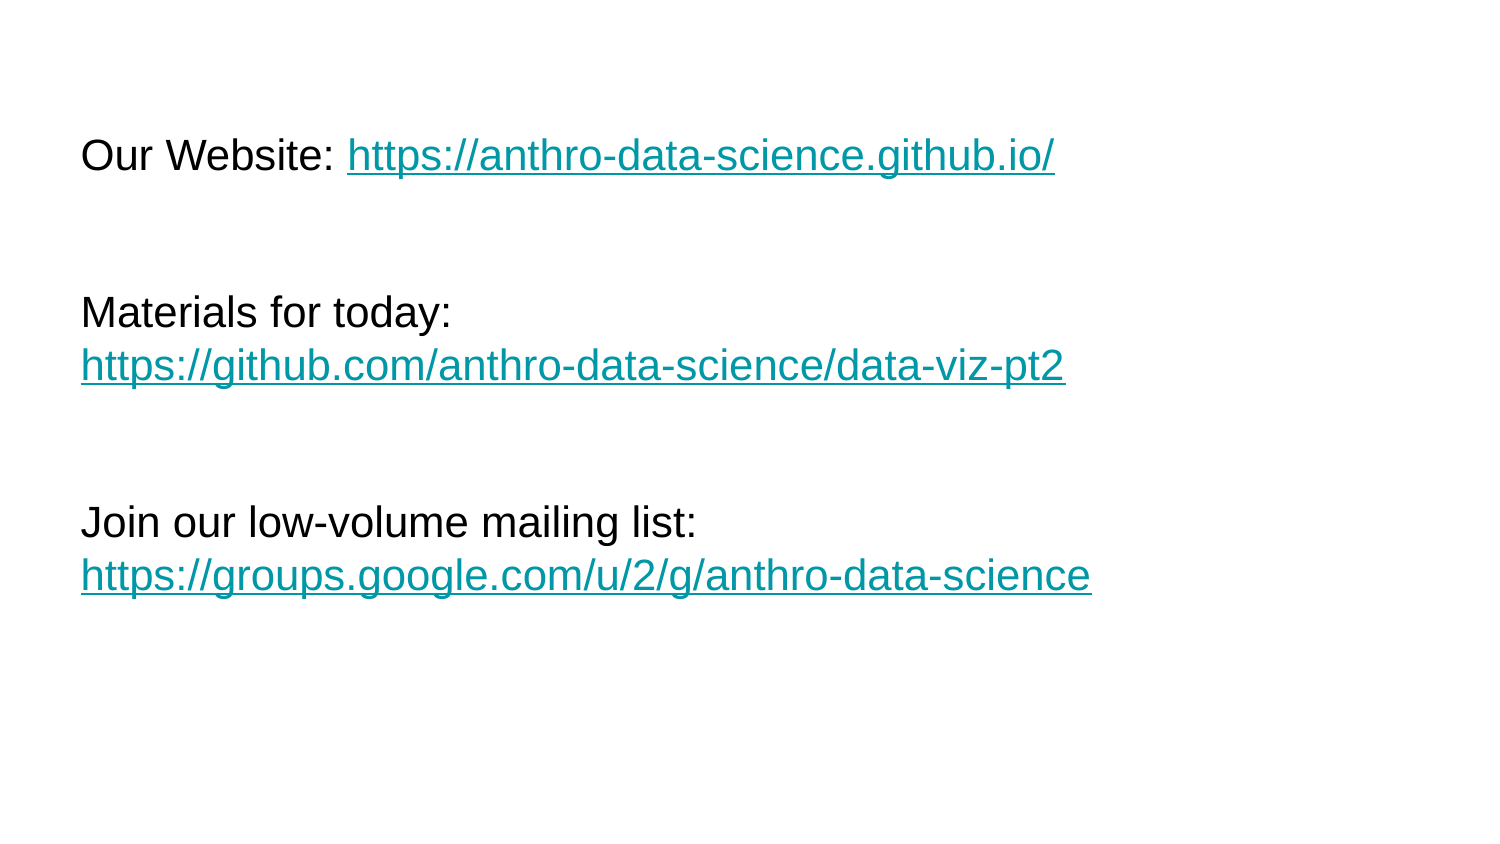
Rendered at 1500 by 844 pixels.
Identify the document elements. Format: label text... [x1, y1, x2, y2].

text_box Our Website: https://anthro-data-science.github.io/ Materials for today: https://github.com/anthro-data-science/data-viz-pt2 Join our low-volume mailing list: https://groups.google.com/u/2/g/anthro-data-science [65, 59, 1445, 754]
